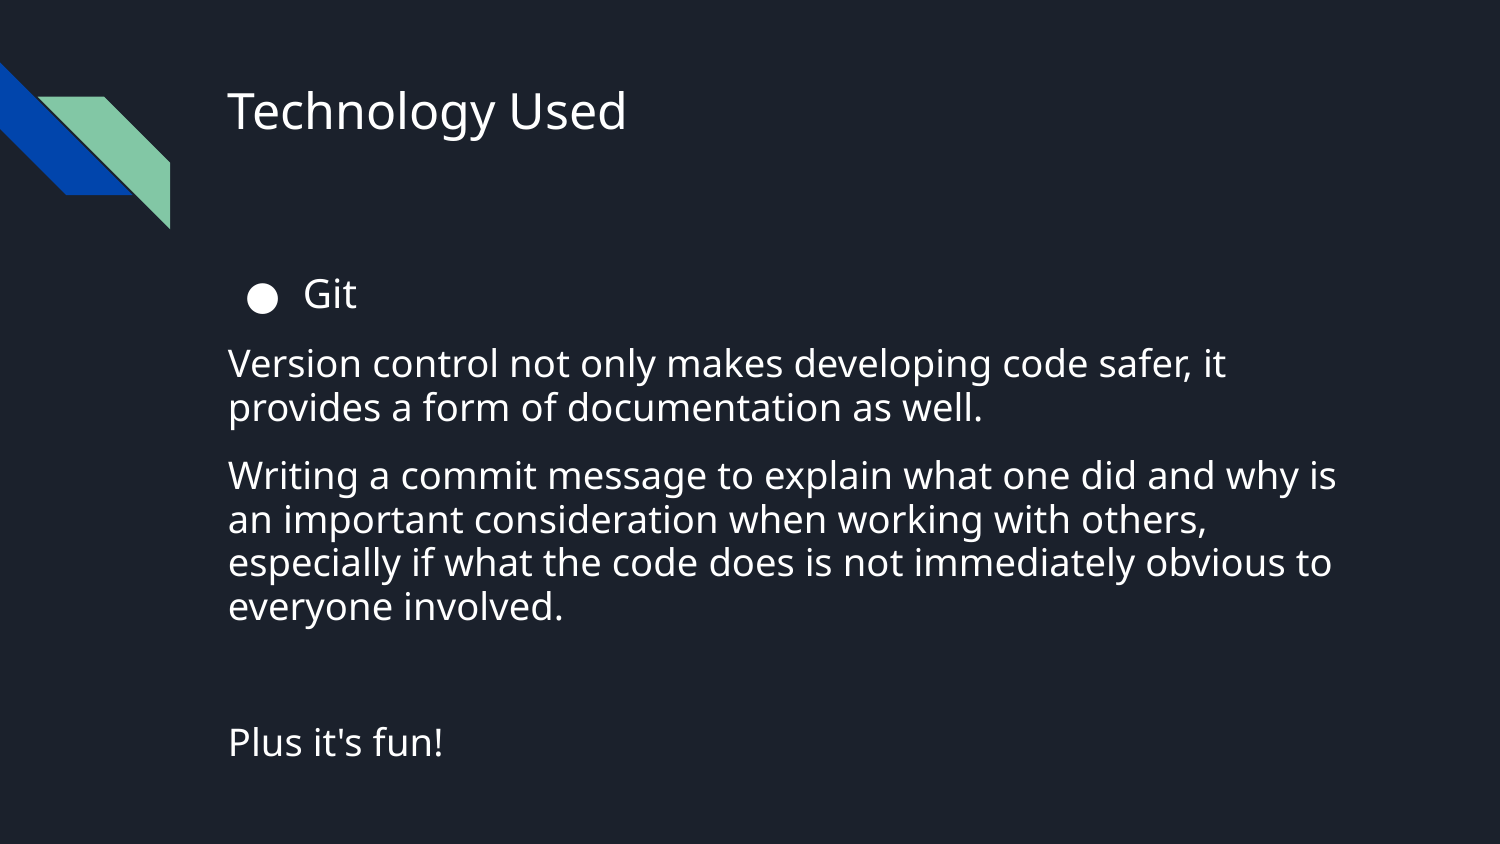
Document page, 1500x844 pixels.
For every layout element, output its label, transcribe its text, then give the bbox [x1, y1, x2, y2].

list Git Version control not only makes developing code safer, it provides a form of documentation as well. Writing a commit message to explain what one did and why is an important consideration when working with others, especially if what the code does is not immediately obvious to everyone involved. Plus it's fun! [212, 257, 1368, 735]
title Technology Used [212, 64, 1368, 215]
